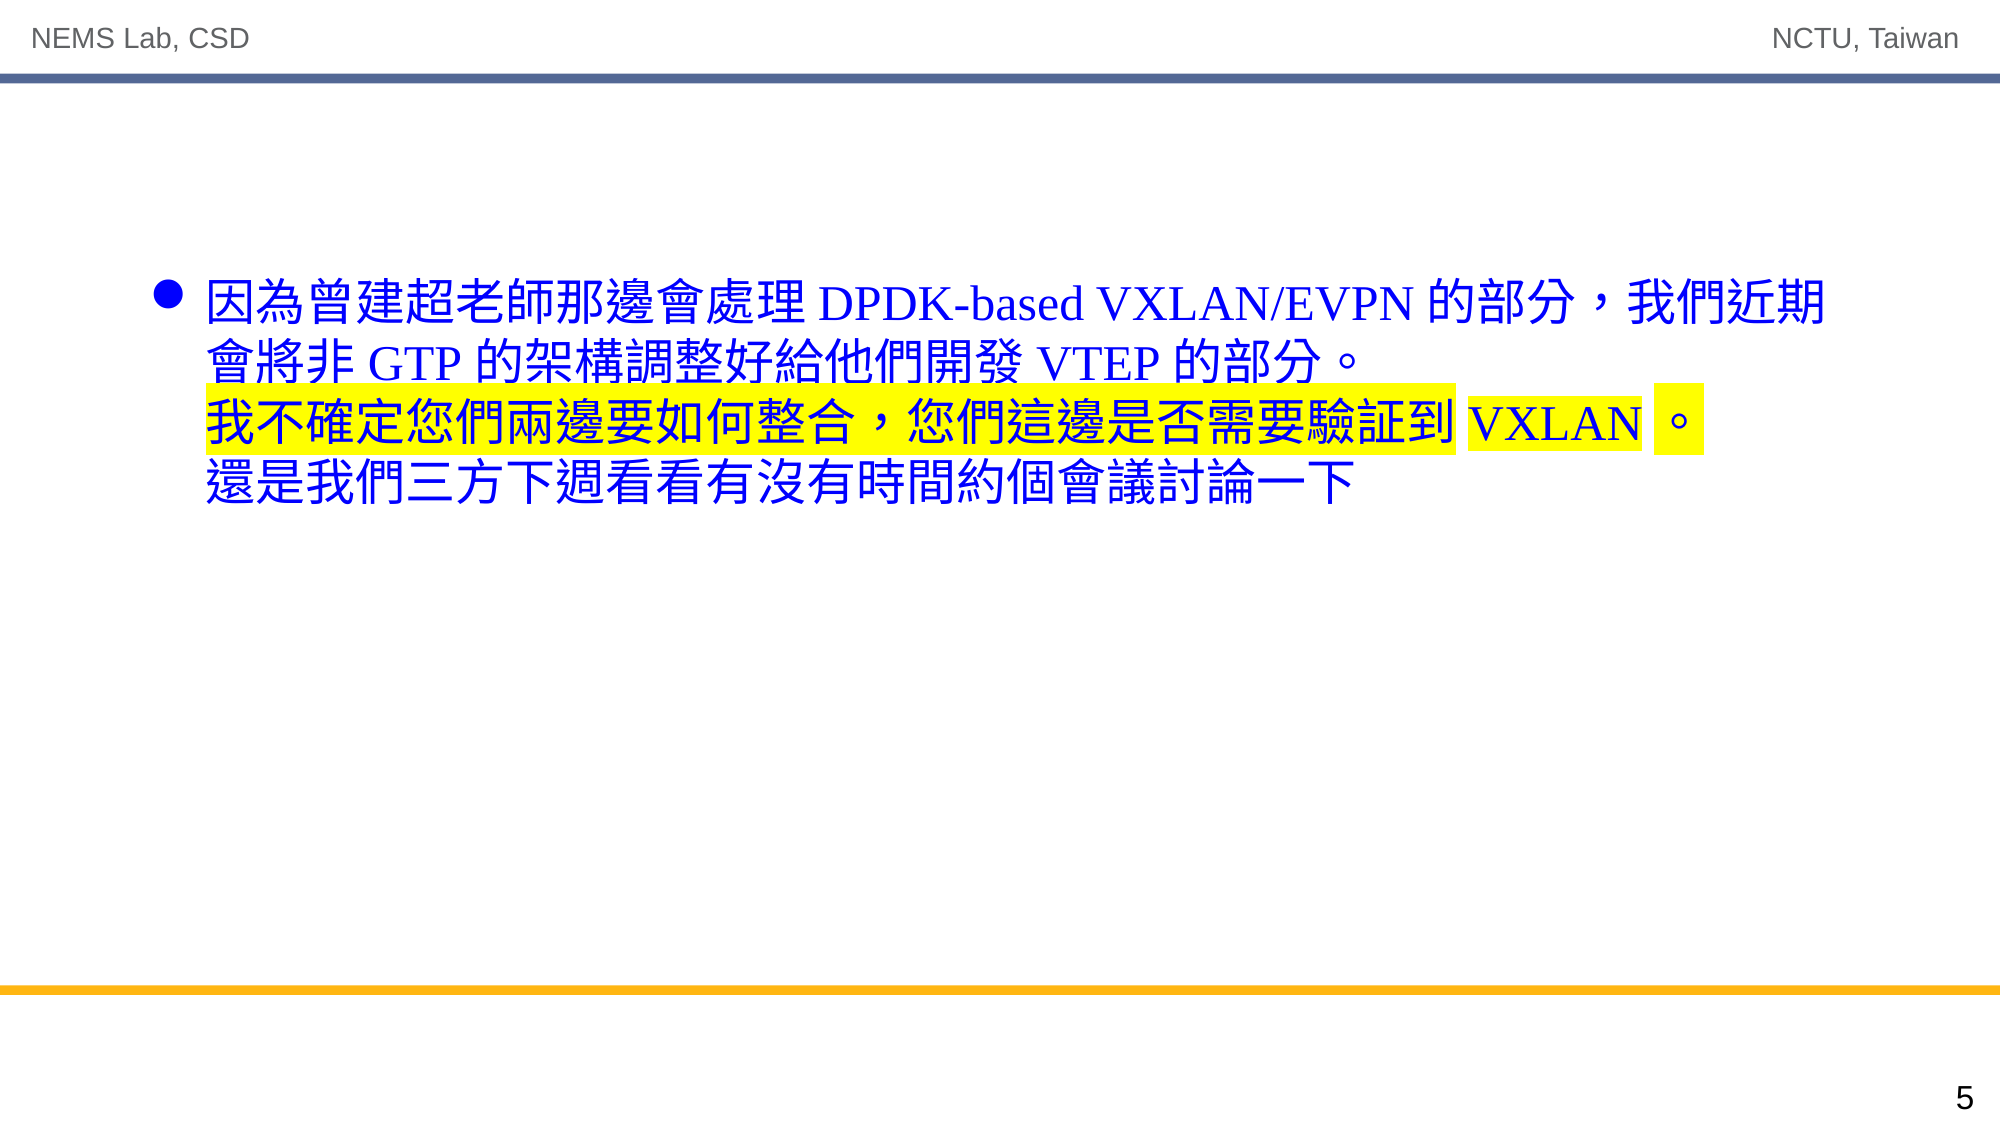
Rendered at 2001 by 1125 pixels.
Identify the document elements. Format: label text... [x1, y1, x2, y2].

list 因為曾建超老師那邊會處理DPDK-based VXLAN/EVPN的部分，我們近期會將非GTP的架構調整好給他們開發VTEP的部分。 我不確定您們兩邊要如何整合，您們這邊是否需要驗証到VXLAN。 還是我們三方下週看看有沒有時間約個會議討論一下 [149, 270, 1844, 978]
slide_number 5 [1574, 1071, 1975, 1121]
